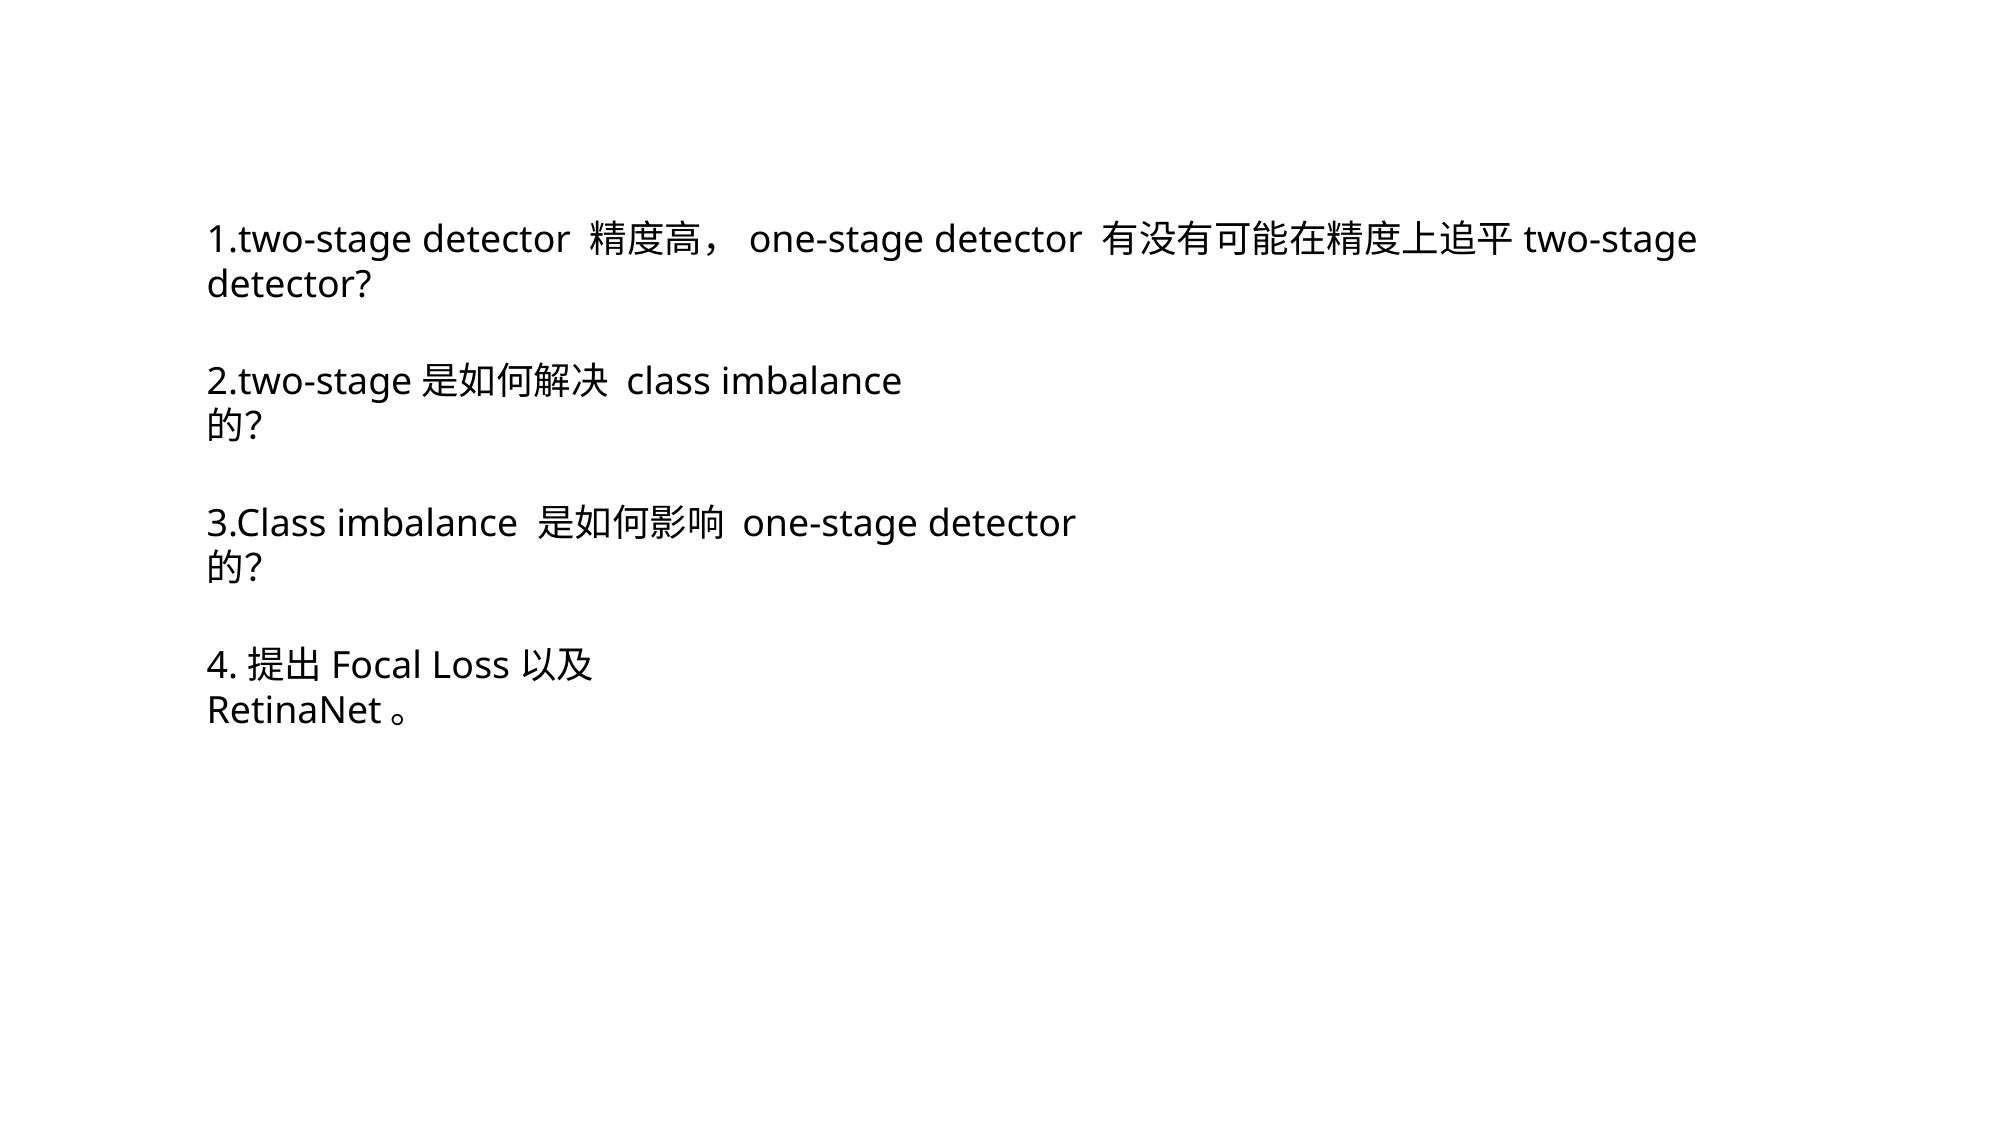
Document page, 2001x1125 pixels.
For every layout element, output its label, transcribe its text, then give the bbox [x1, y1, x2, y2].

text_box 2.two-stage是如何解决 class imbalance 的？ [191, 349, 937, 455]
text_box 4.提出Focal Loss以及RetinaNet。 [191, 633, 733, 739]
text_box 3.Class imbalance 是如何影响 one-stage detector 的？ [191, 491, 1098, 597]
text_box 1.two-stage detector 精度高，one-stage detector 有没有可能在精度上追平two-stage detector? [191, 208, 1808, 313]
